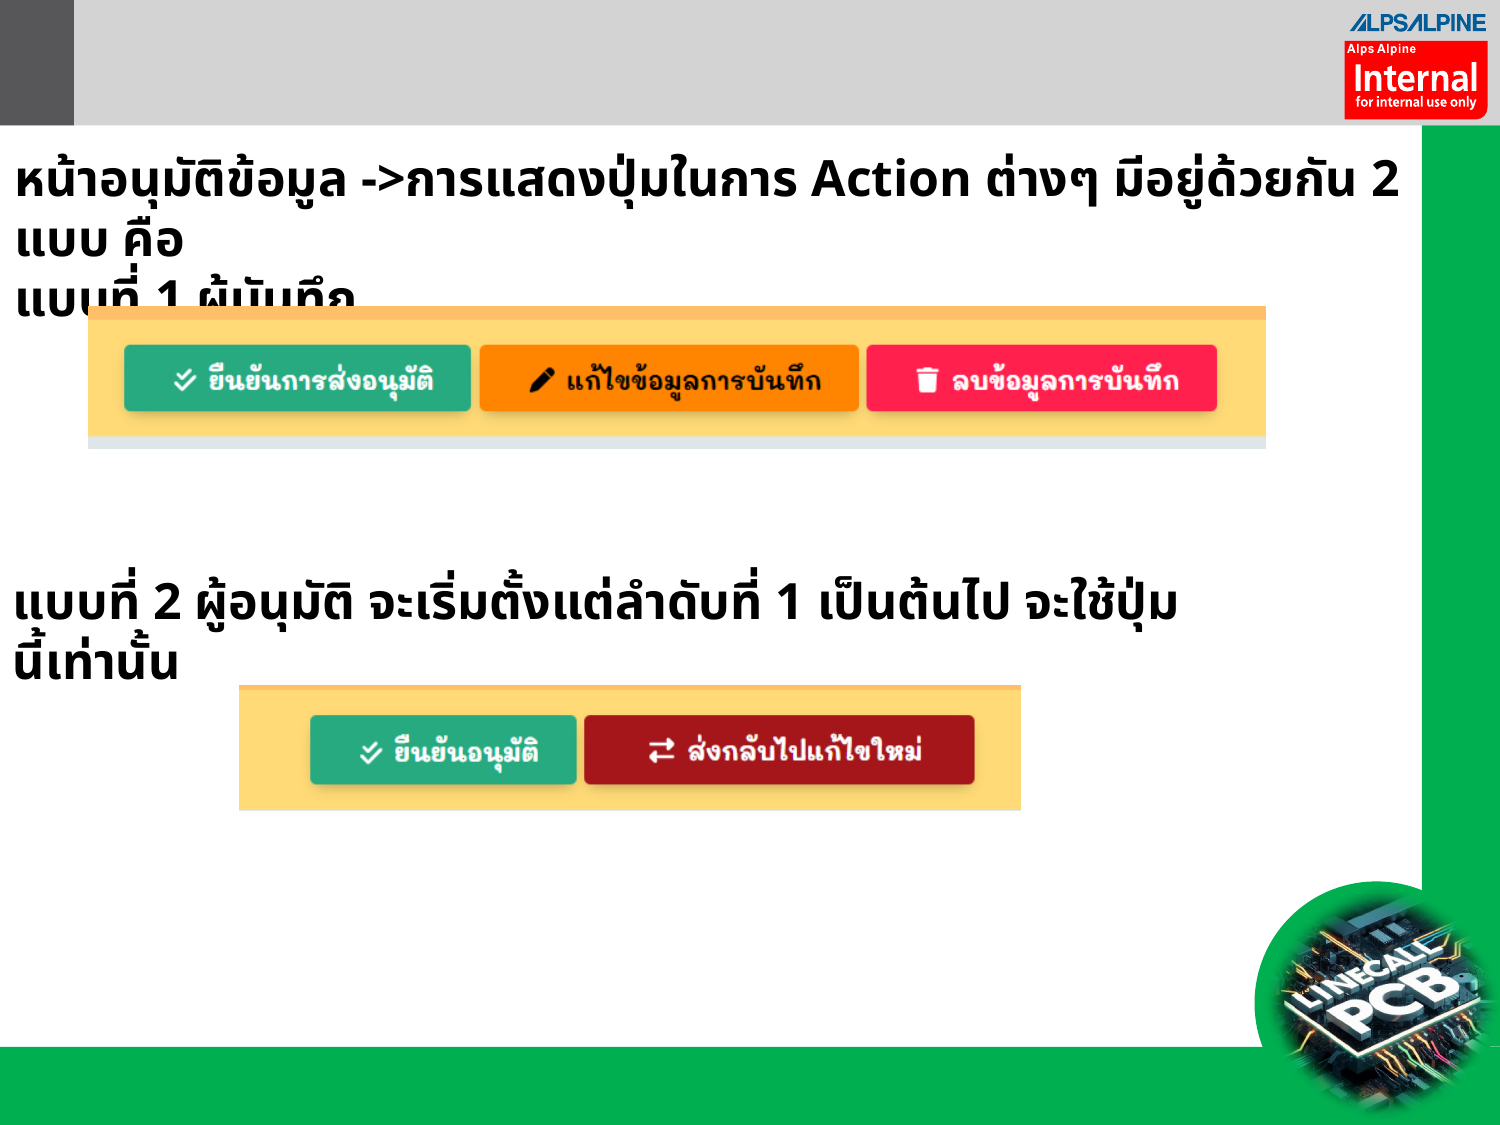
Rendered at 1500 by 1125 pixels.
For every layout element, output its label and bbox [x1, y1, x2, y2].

text_box [0, 125, 1500, 1125]
picture [239, 685, 1021, 811]
picture [88, 306, 1266, 450]
text_box [107, 83, 1401, 123]
